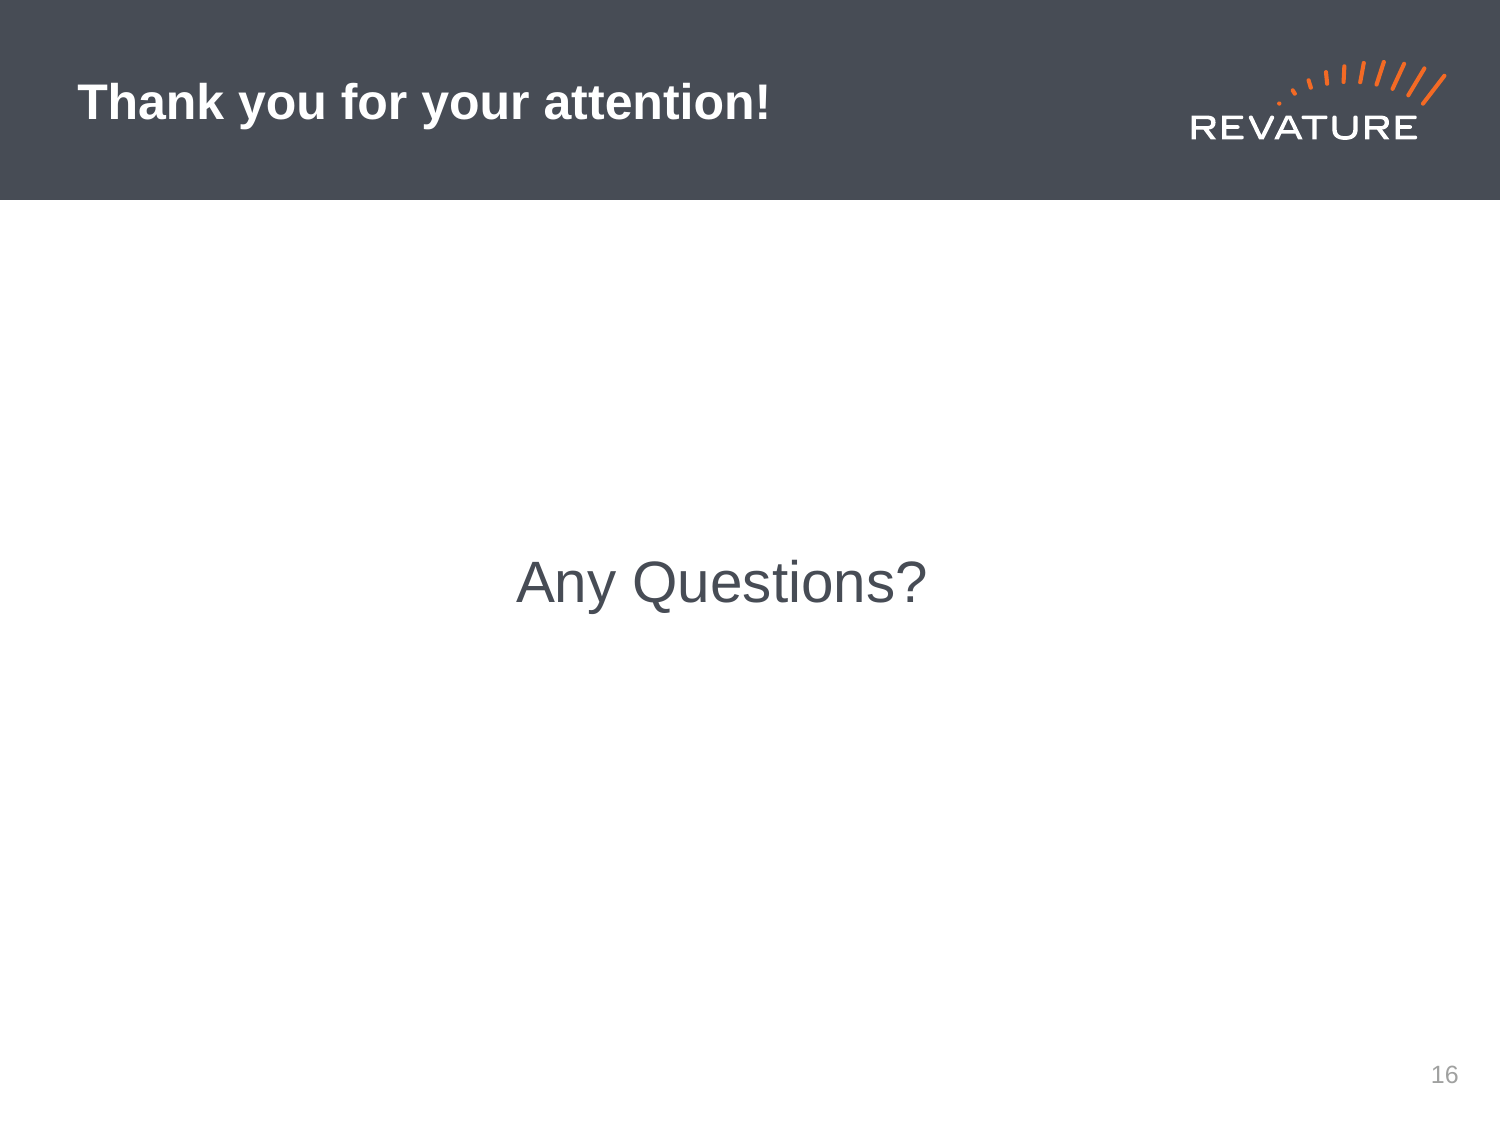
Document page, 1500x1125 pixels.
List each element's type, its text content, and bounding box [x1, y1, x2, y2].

slide_number 15 [1332, 1043, 1474, 1104]
list Any Questions? [492, 529, 1500, 1125]
title Thank you for your attention! [62, 0, 1084, 200]
